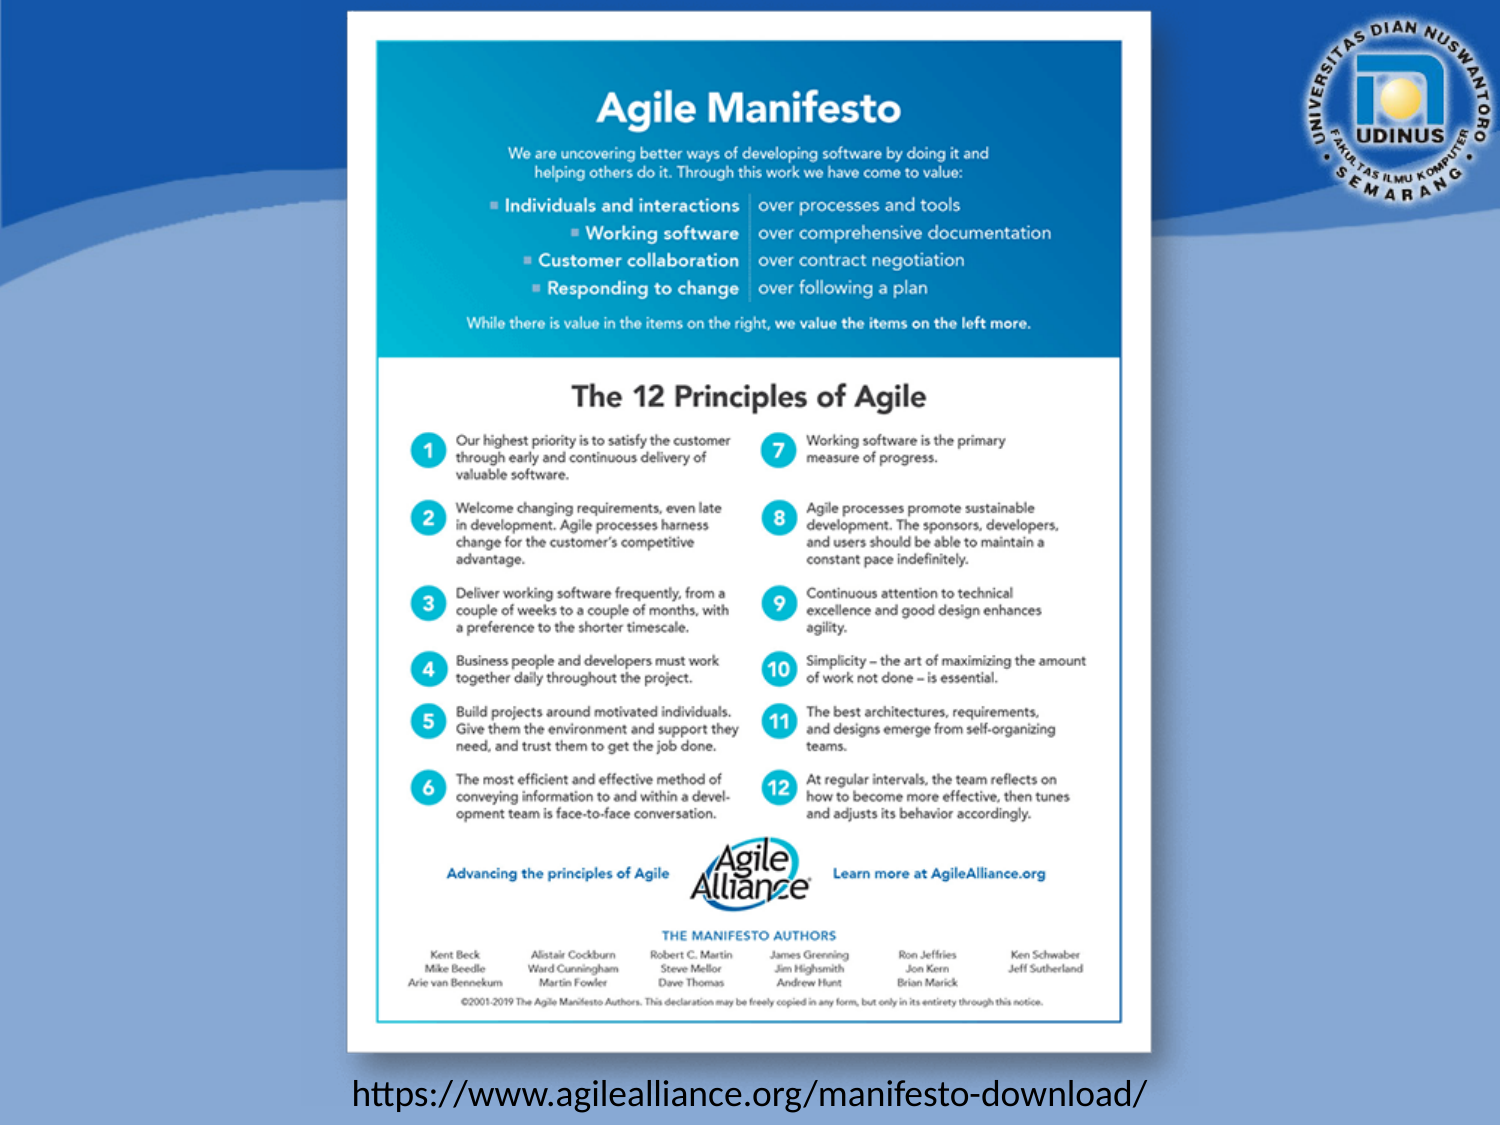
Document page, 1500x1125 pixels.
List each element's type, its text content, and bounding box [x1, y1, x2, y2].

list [300, 0, 1200, 1107]
text_box https://www.agilealliance.org/manifesto-download/ [265, 1061, 1235, 1121]
picture [0, 0, 1500, 1125]
